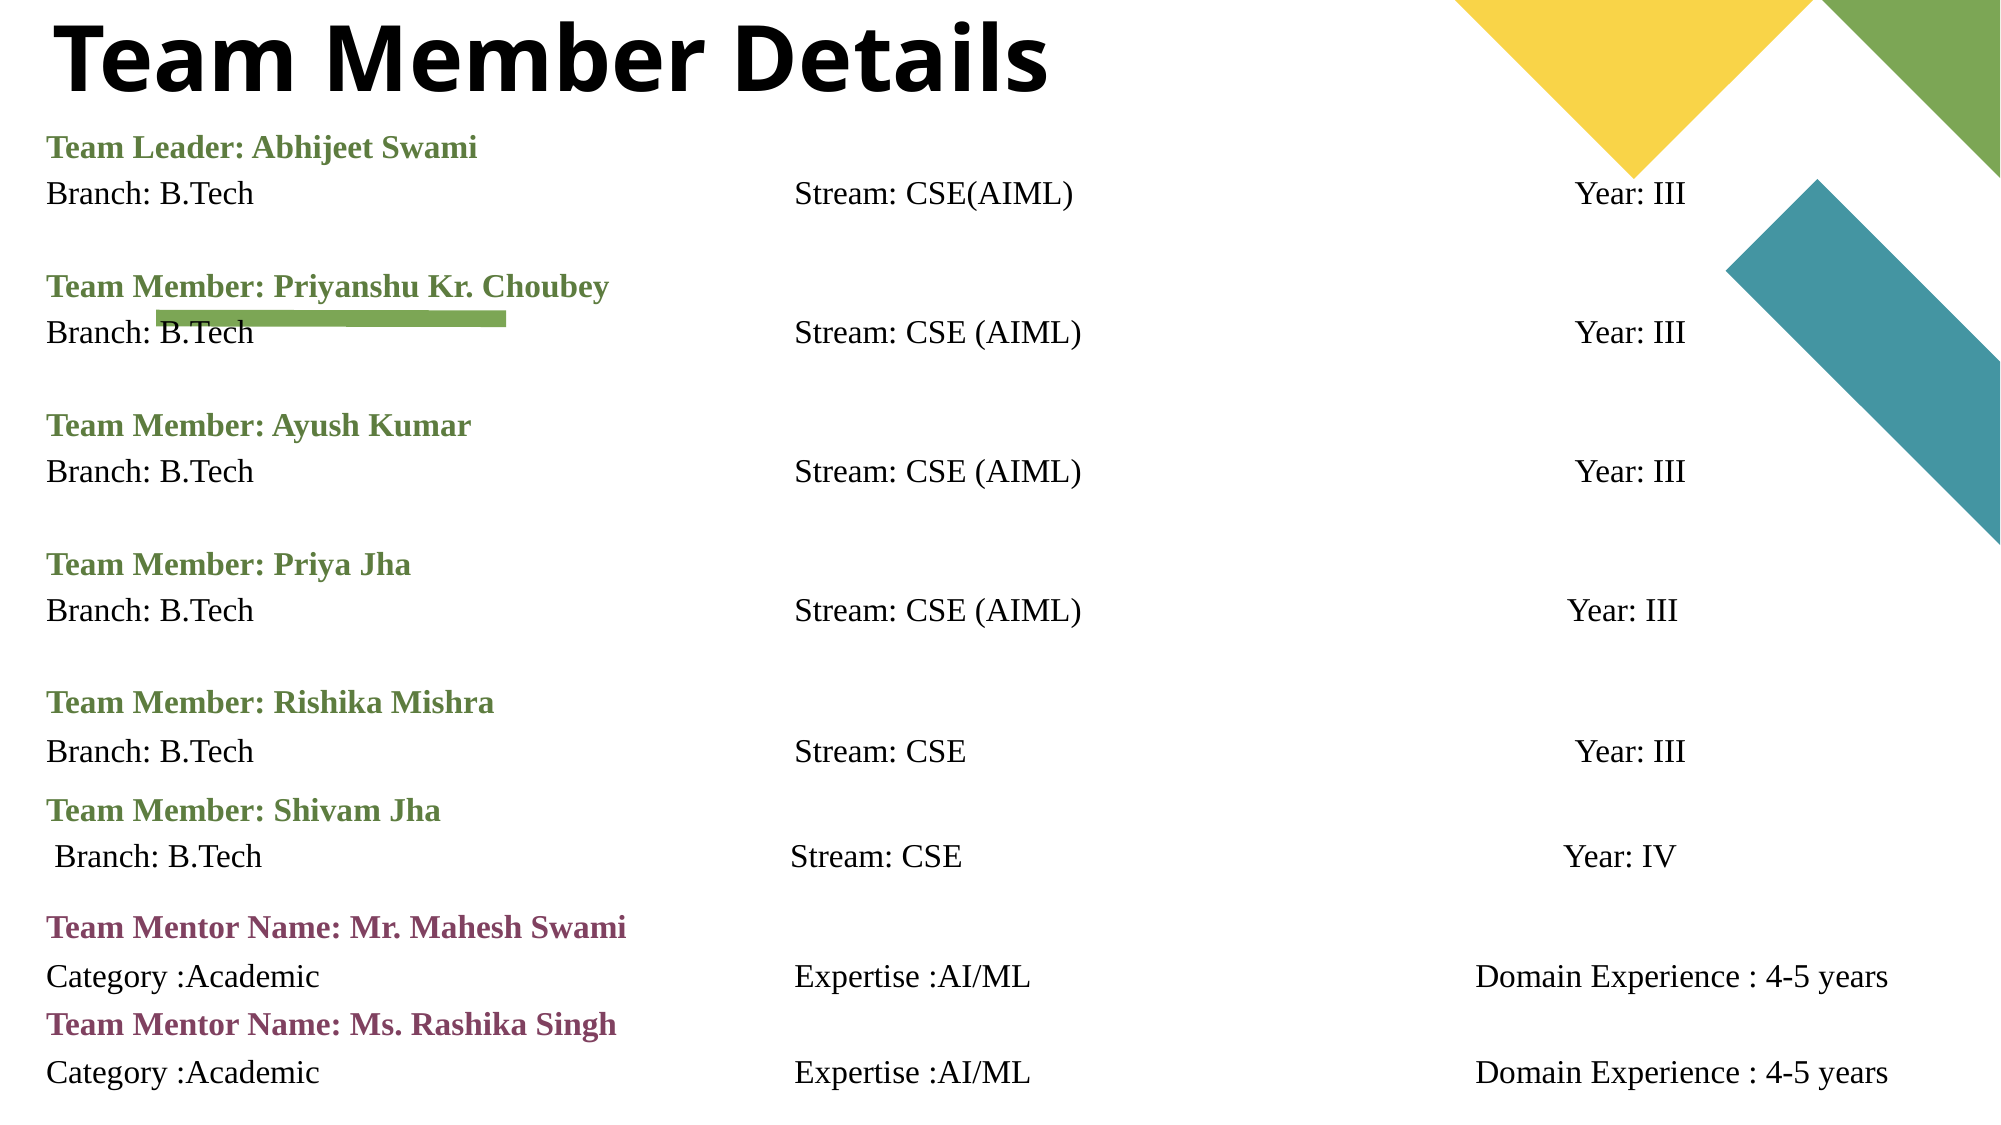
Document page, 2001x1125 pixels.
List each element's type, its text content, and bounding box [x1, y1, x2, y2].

list Team Leader: Abhijeet Swami Branch: B.Tech Stream: CSE(AIML) Year: III Team Member: Priyanshu Kr. Choubey Branch: B.Tech Stream: CSE (AIML) Year: III Team Member: Ayush Kumar Branch: B.Tech Stream: CSE (AIML) Year: III Team Member: Priya Jha Branch: B.Tech Stream: CSE (AIML) Year: III Team Member: Rishika Mishra Branch: B.Tech Stream: CSE Year: III Team Member: Shivam Jha Branch: B.Tech Stream: CSE Year: IV Team Mentor Name: Mr. Mahesh Swami Category :Academic Expertise :AI/ML Domain Experience : 4-5 years Team Mentor Name: Ms. Rashika Singh Category :Academic Expertise :AI/ML Domain Experience : 4-5 years [31, 122, 1936, 1115]
title Team Member Details [52, 10, 1138, 112]
